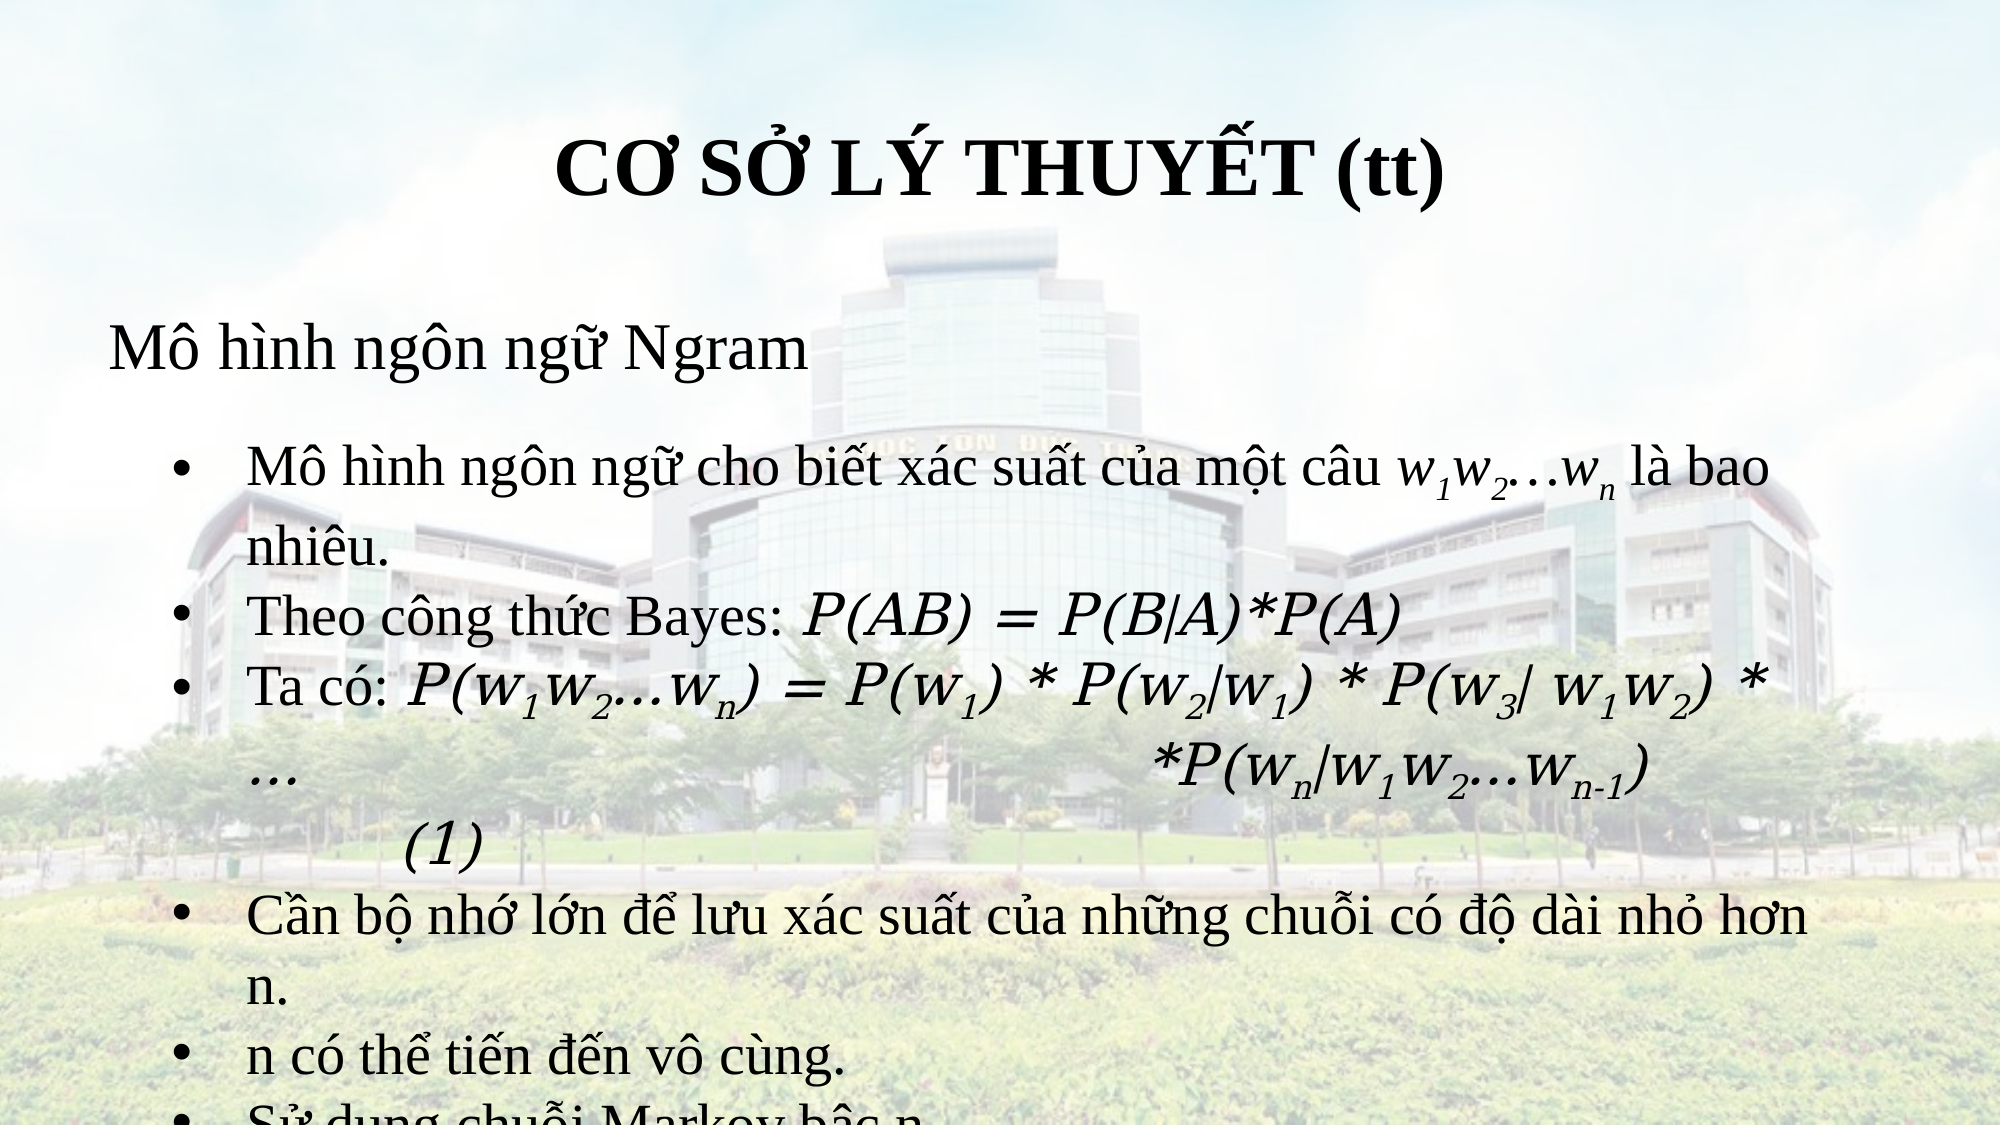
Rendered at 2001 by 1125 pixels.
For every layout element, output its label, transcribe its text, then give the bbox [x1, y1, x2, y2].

title CƠ SỞ LÝ THUYẾT (tt) [137, 59, 1863, 278]
text_box Mô hình ngôn ngữ cho biết xác suất của một câu w1w2…wn là bao nhiêu. Theo công thức Bayes: P(AB) = P(B|A)*P(A) Ta có: P(w1w2…wn) = P(w1) * P(w2|w1) * P(w3| w1w2) * … *P(wn|w1w2…wn-1) (1) Cần bộ nhớ lớn để lưu xác suất của những chuỗi có độ dài nhỏ hơn n. n có thể tiến đến vô cùng. Sử dụng chuỗi Markov bậc n. [156, 419, 1840, 1125]
text_box Mô hình ngôn ngữ Ngram [93, 304, 1794, 404]
